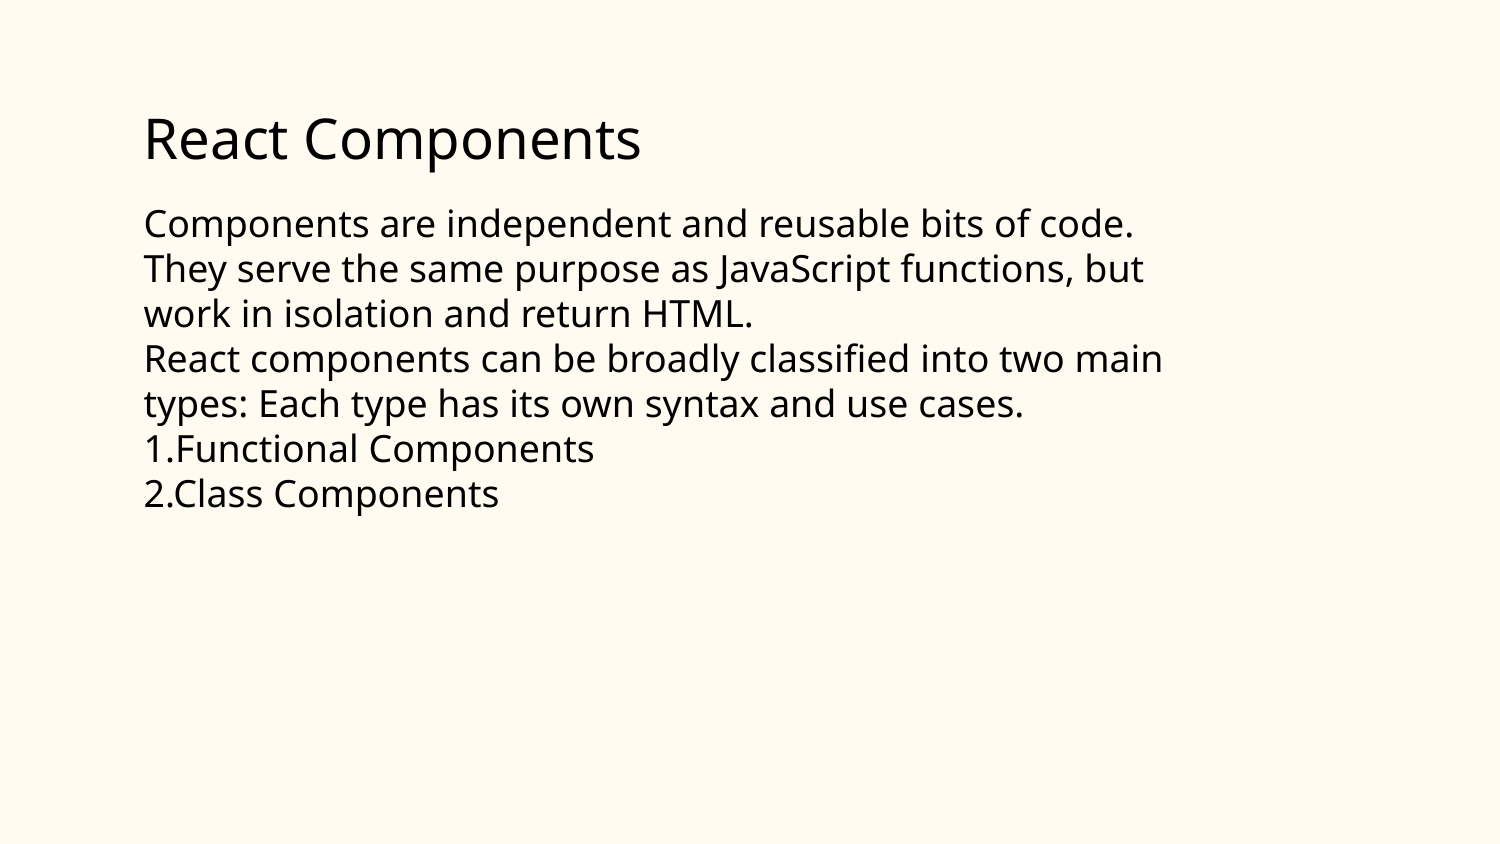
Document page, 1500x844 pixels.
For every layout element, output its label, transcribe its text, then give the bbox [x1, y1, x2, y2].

text_box Components are independent and reusable bits of code. They serve the same purpose as JavaScript functions, but work in isolation and return HTML. React components can be broadly classified into two main types: Each type has its own syntax and use cases. 1.Functional Components 2.Class Components [128, 184, 1204, 659]
text_box React Components [128, 87, 1100, 184]
